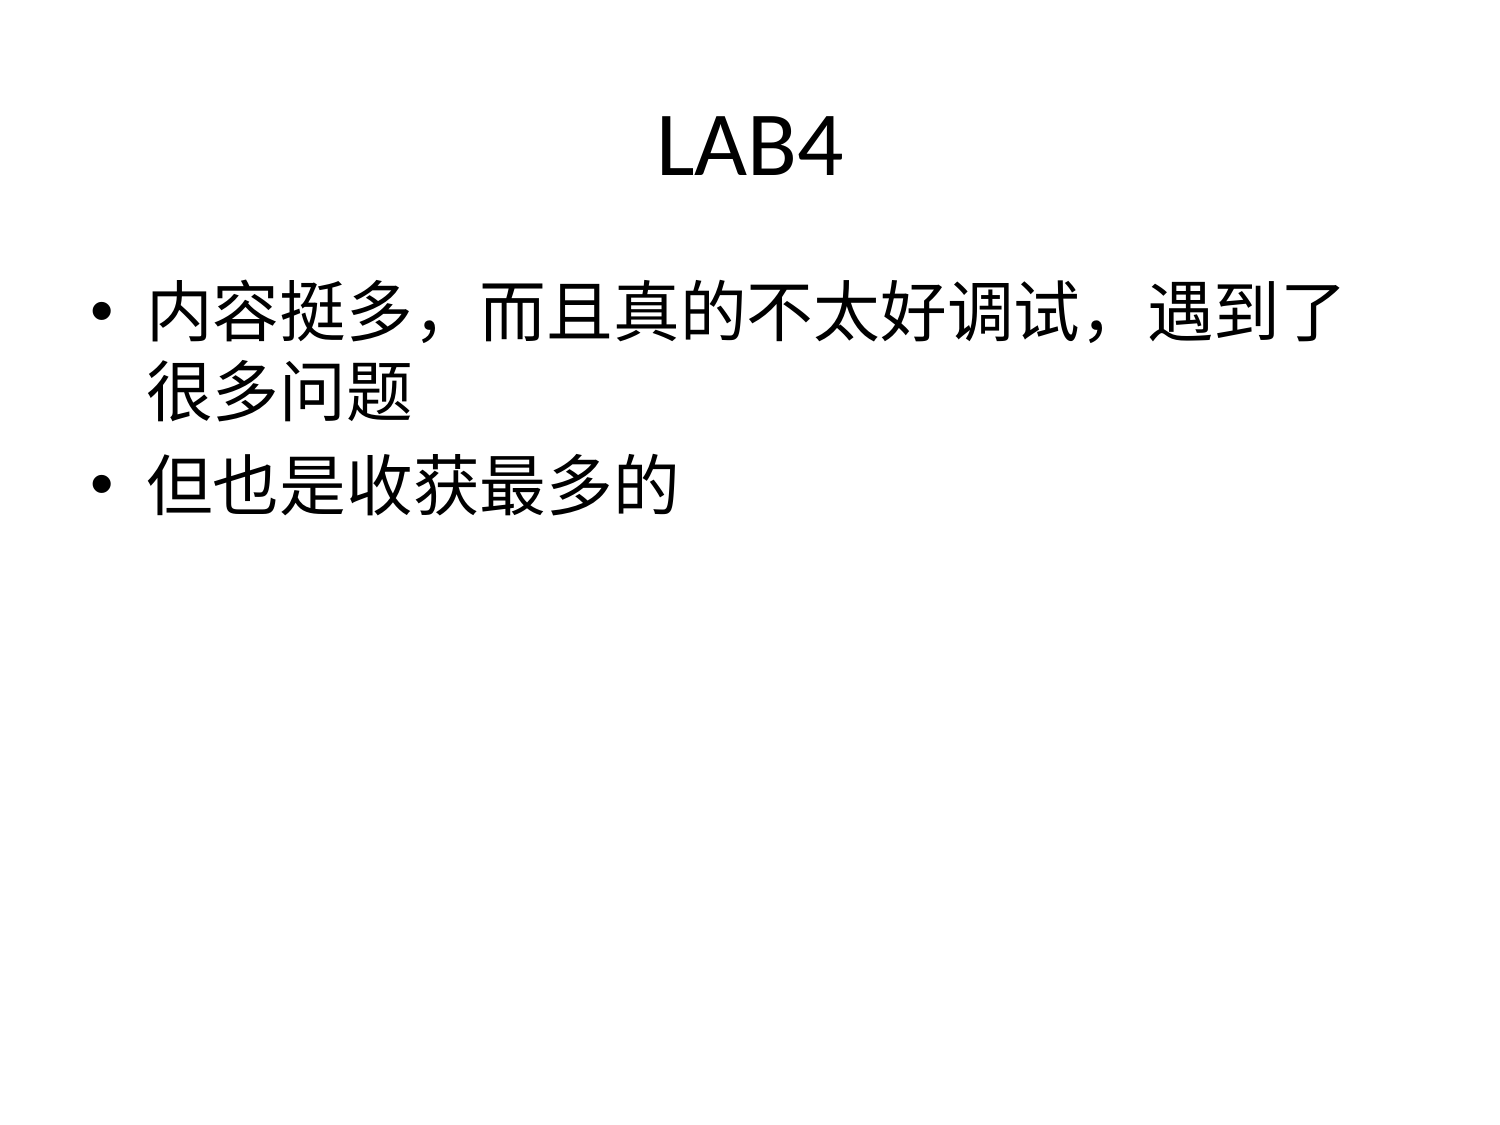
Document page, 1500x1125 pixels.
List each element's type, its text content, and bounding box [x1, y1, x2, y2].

list 内容挺多，而且真的不太好调试，遇到了很多问题 但也是收获最多的 [75, 262, 1425, 1005]
title LAB4 [75, 45, 1425, 233]
